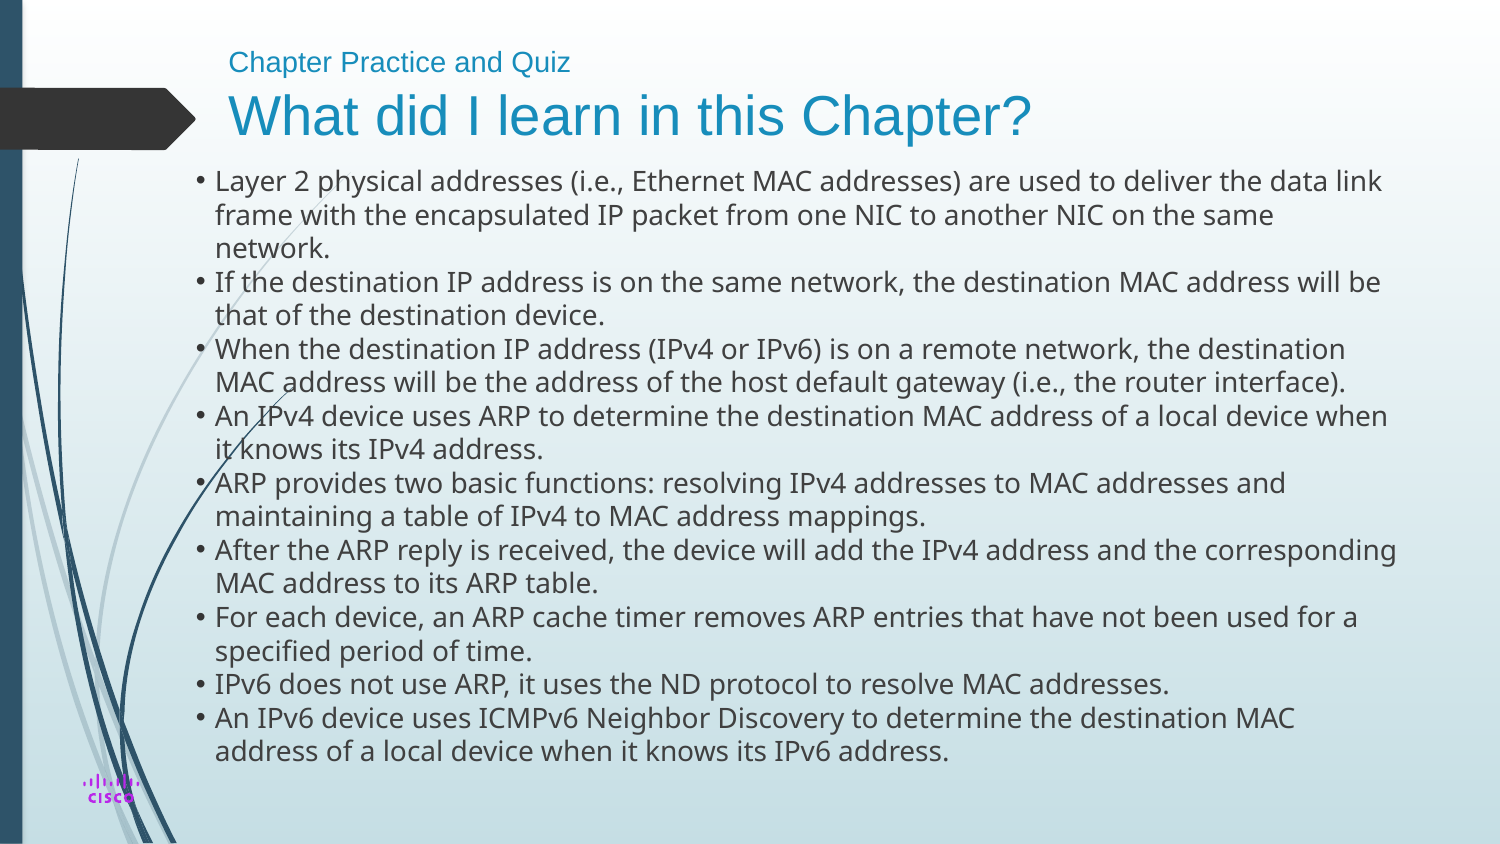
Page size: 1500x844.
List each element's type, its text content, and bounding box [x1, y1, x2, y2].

text_box Chapter Practice and Quiz What did I learn in this Chapter? [213, 36, 1310, 156]
text_box Layer 2 physical addresses (i.e., Ethernet MAC addresses) are used to deliver the data link frame with the encapsulated IP packet from one NIC to another NIC on the same network. If the destination IP address is on the same network, the destination MAC address will be that of the destination device. When the destination IP address (IPv4 or IPv6) is on a remote network, the destination MAC address will be the address of the host default gateway (i.e., the router interface). An IPv4 device uses ARP to determine the destination MAC address of a local device when it knows its IPv4 address. ARP provides two basic functions: resolving IPv4 addresses to MAC addresses and maintaining a table of IPv4 to MAC address mappings. After the ARP reply is received, the device will add the IPv4 address and the corresponding MAC address to its ARP table. For each device, an ARP cache timer removes ARP entries that have not been used for a specified period of time. IPv6 does not use ARP, it uses the ND protocol to resolve MAC addresses. An IPv6 device uses ICMPv6 Neighbor Discovery to determine the destination MAC address of a local device when it knows its IPv6 address. [181, 156, 1416, 797]
